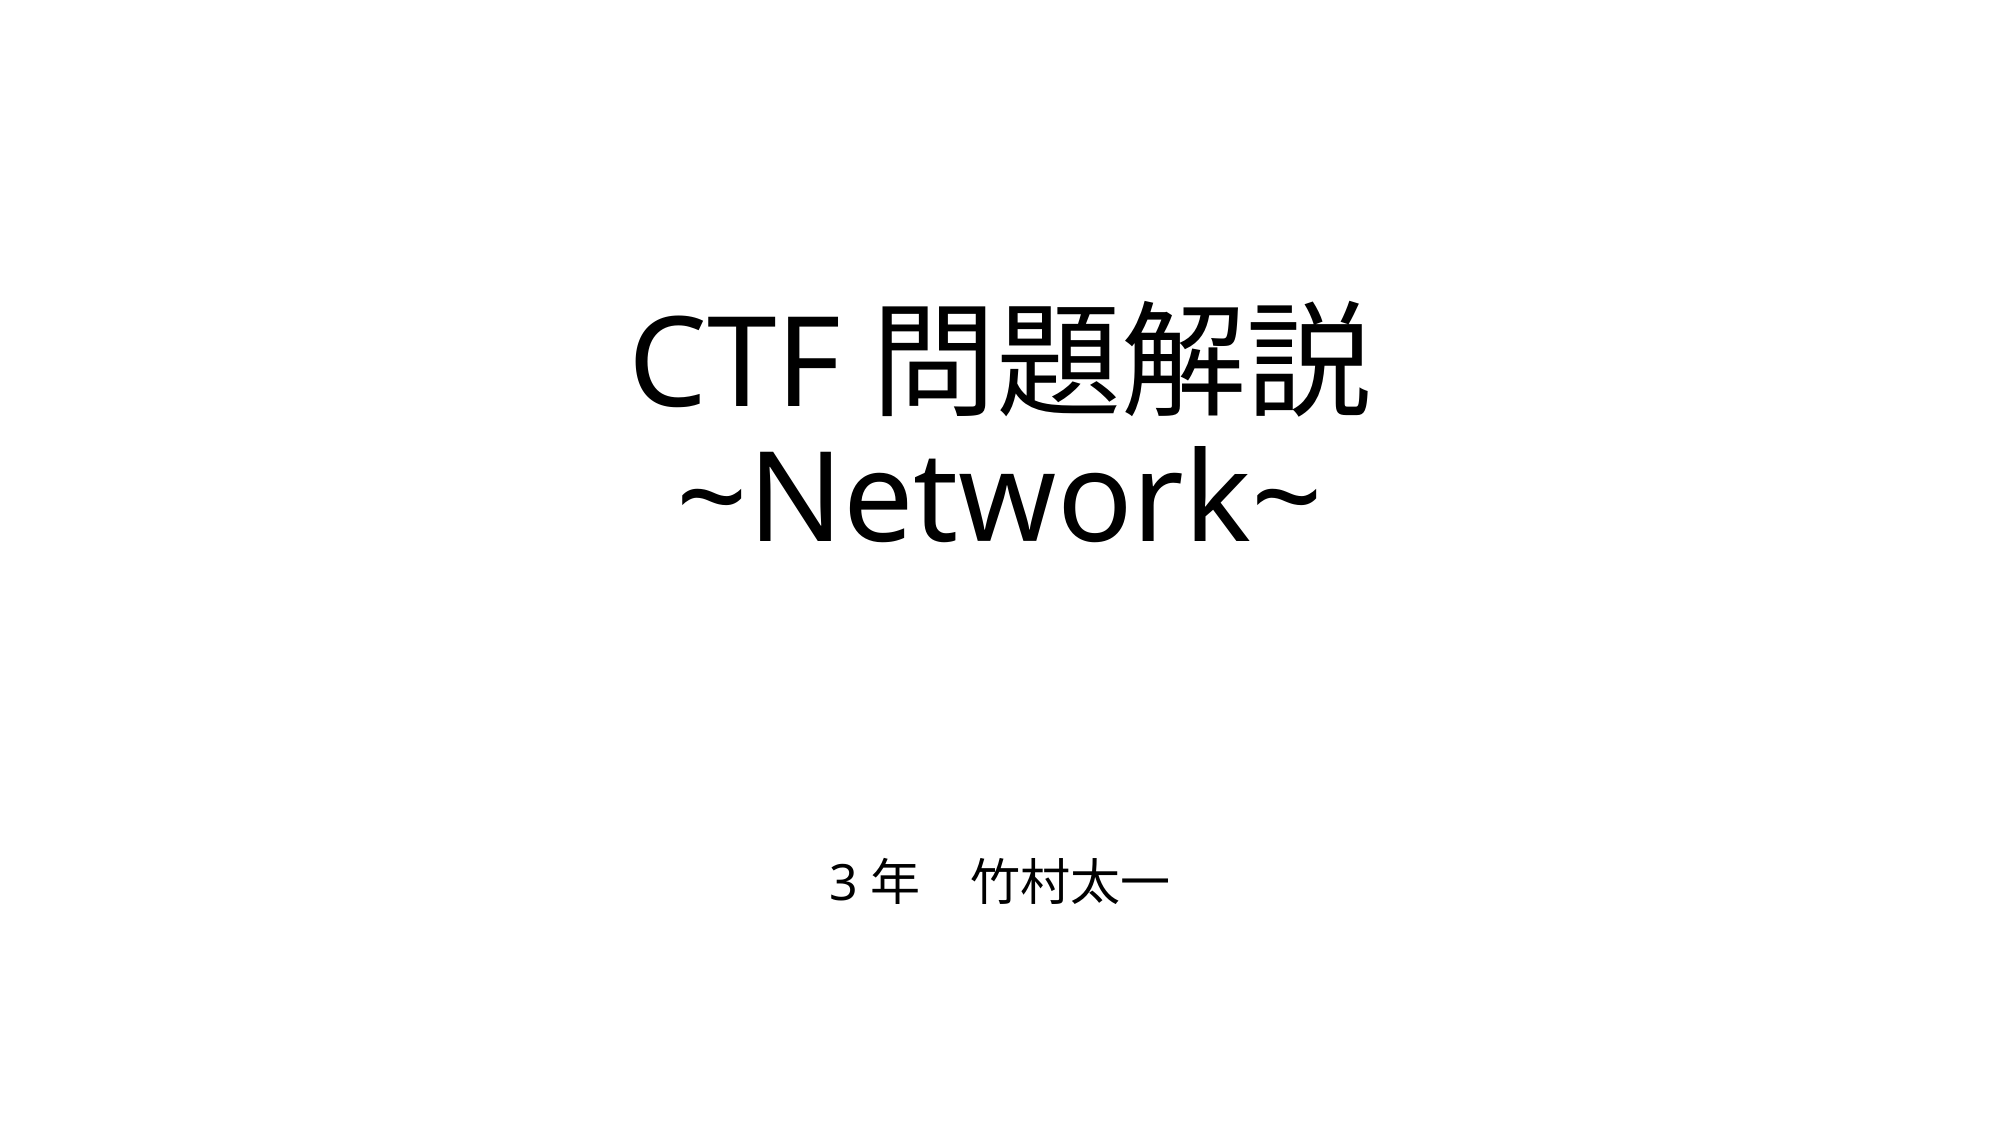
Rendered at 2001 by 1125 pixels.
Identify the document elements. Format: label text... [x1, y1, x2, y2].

subtitle 3年 竹村太一 [807, 849, 1193, 934]
title CTF問題解説 ~Network~ [249, 184, 1750, 576]
